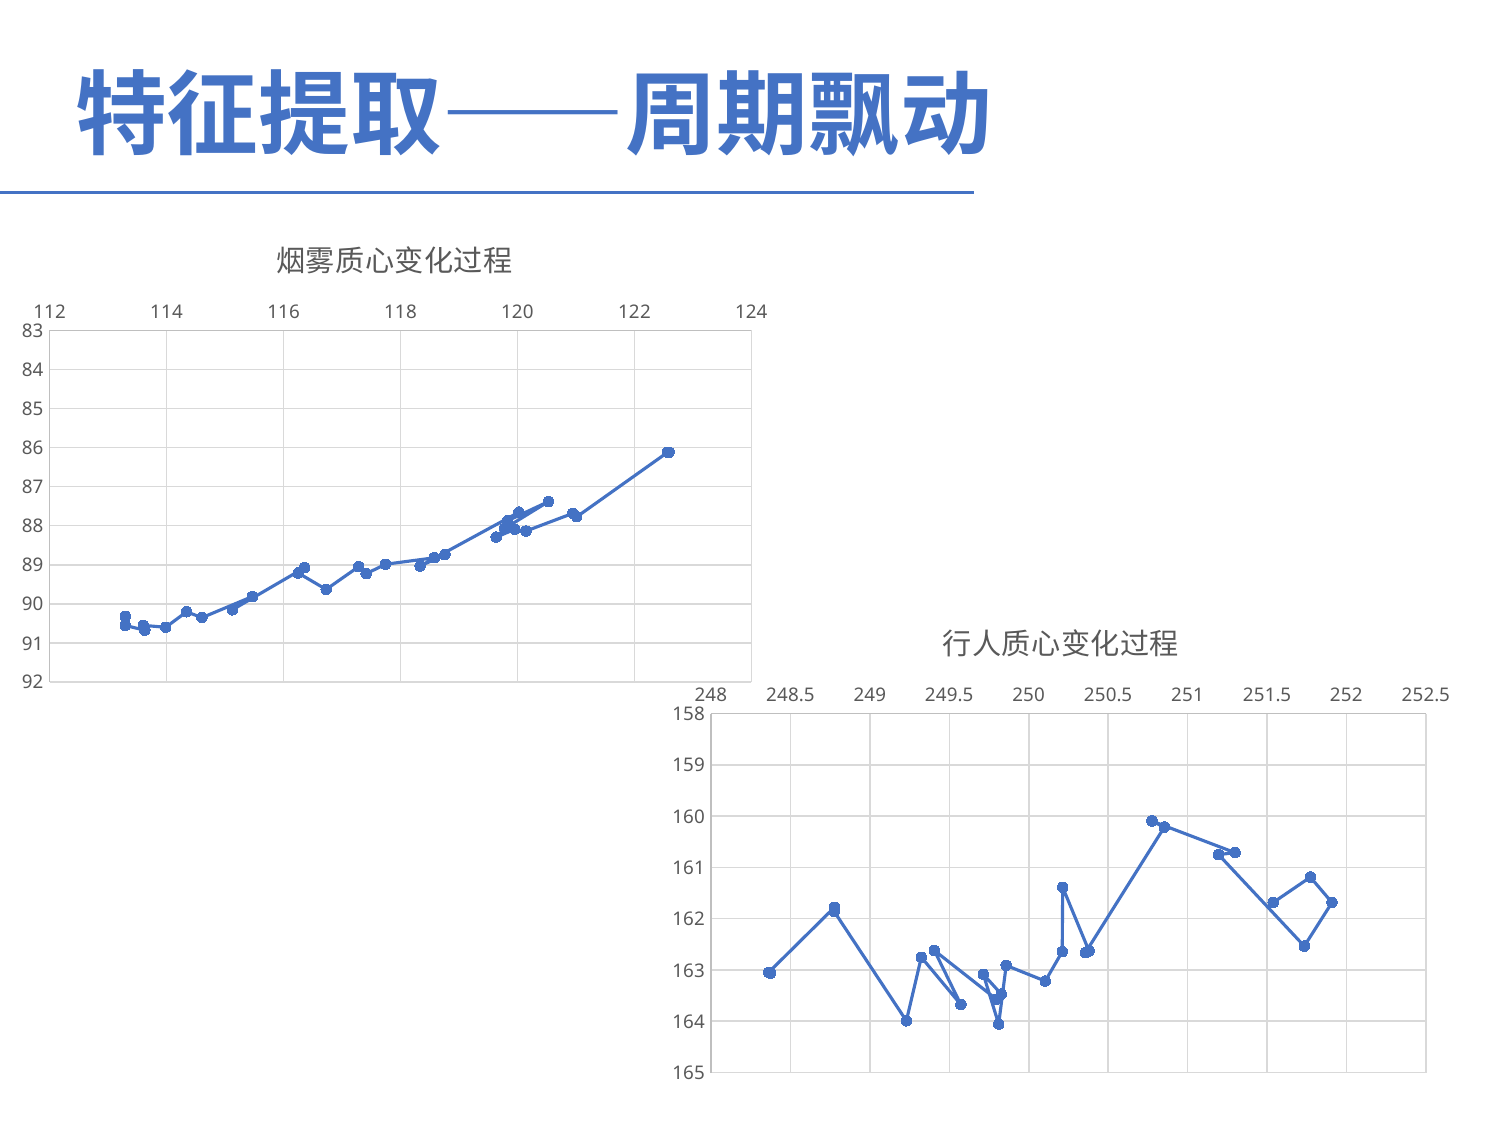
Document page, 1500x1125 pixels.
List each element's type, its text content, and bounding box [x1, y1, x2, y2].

chart [6, 210, 1467, 1097]
list 特征提取——周期飘动 [59, 48, 1265, 156]
